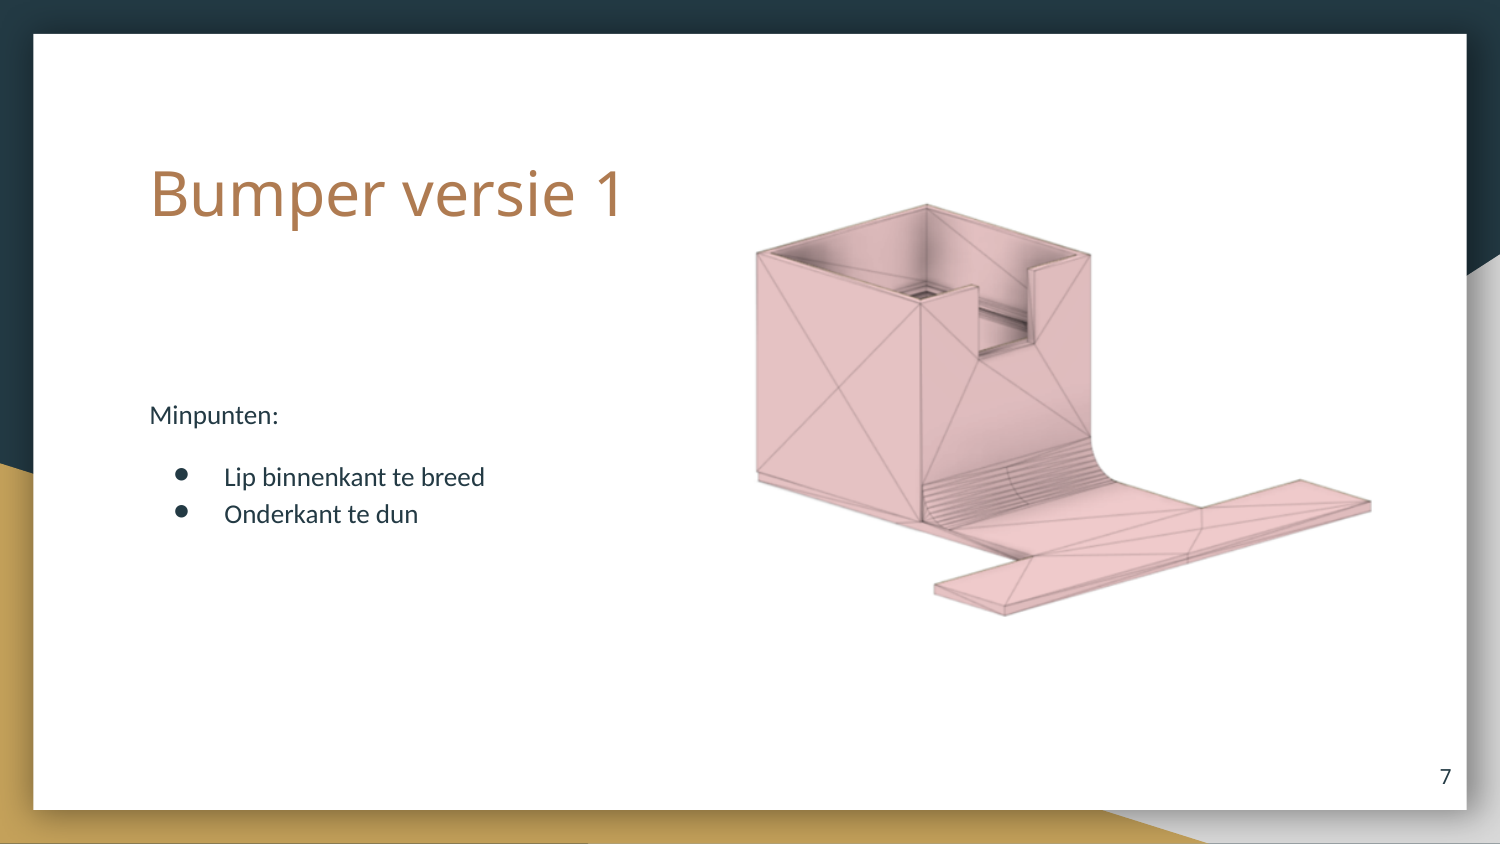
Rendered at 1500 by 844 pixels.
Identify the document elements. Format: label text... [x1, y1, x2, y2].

title Bumper versie 1 [134, 138, 1366, 296]
picture [733, 193, 1394, 638]
list Minpunten: Lip binnenkant te breed Onderkant te dun [134, 320, 1366, 722]
slide_number ‹#› [1376, 745, 1467, 810]
